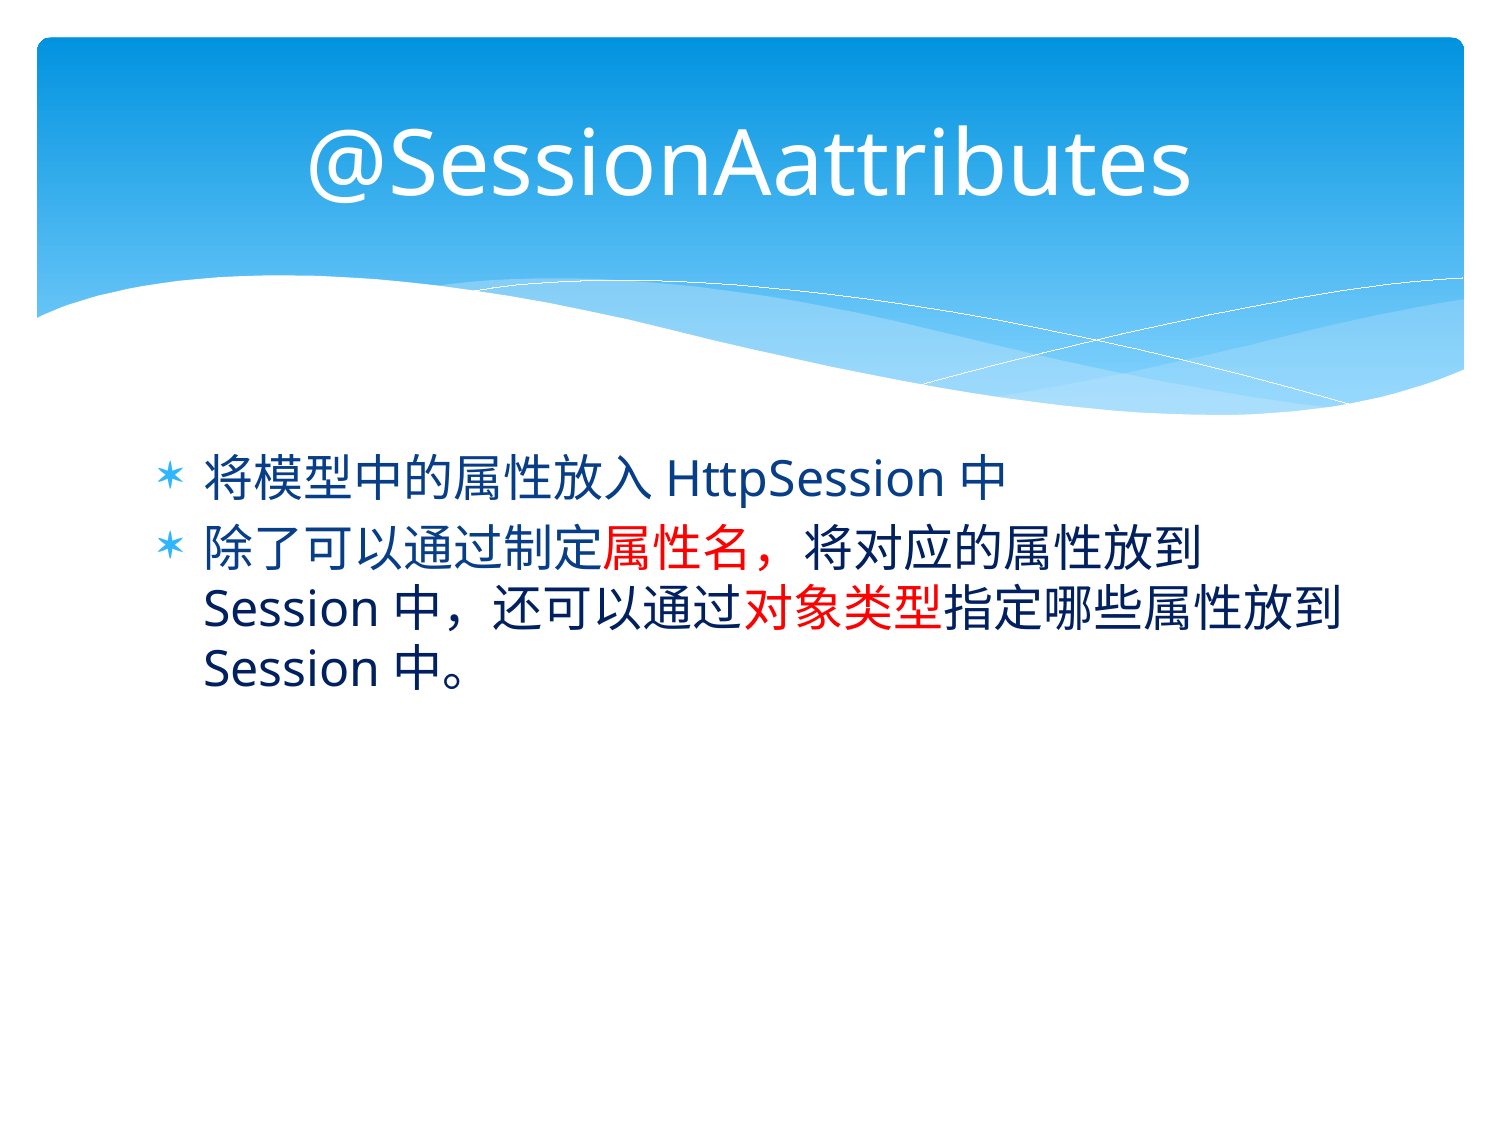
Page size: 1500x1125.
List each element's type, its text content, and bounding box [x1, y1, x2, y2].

list 将模型中的属性放入HttpSession中 除了可以通过制定属性名，将对应的属性放到Session中，还可以通过对象类型指定哪些属性放到Session中。 [143, 438, 1359, 1005]
title @SessionAattributes [75, 55, 1425, 261]
